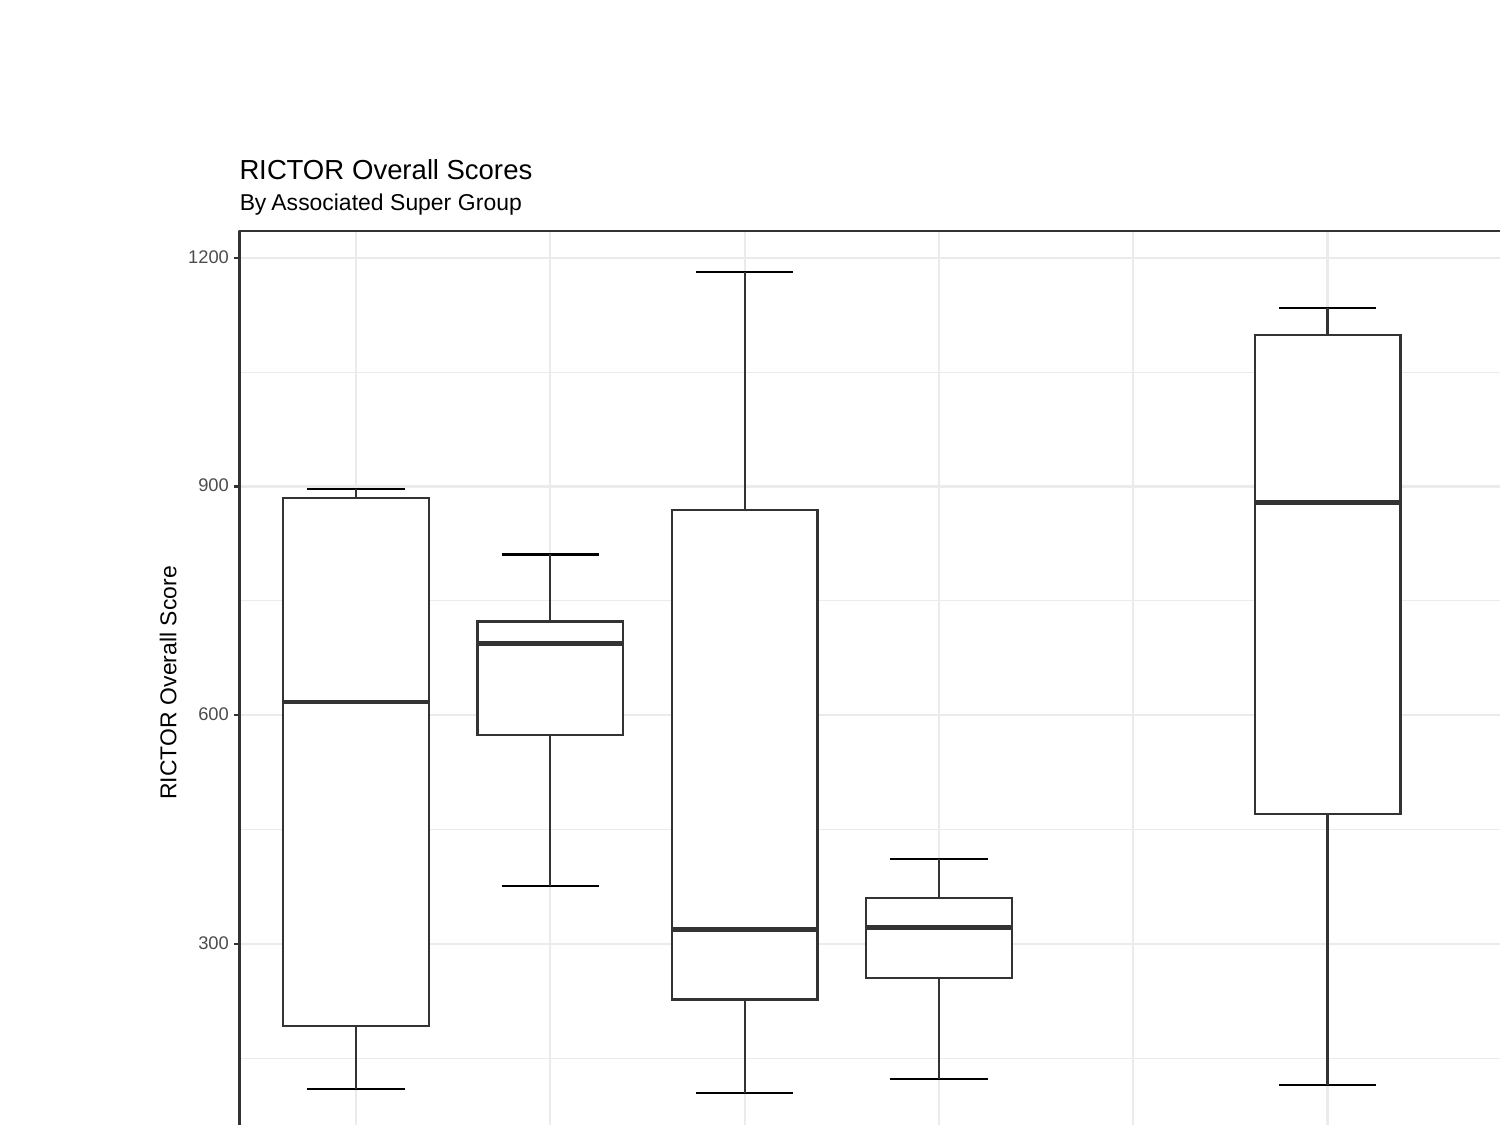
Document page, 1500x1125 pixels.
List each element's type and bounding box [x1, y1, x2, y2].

text_box [149, 149, 1500, 1125]
